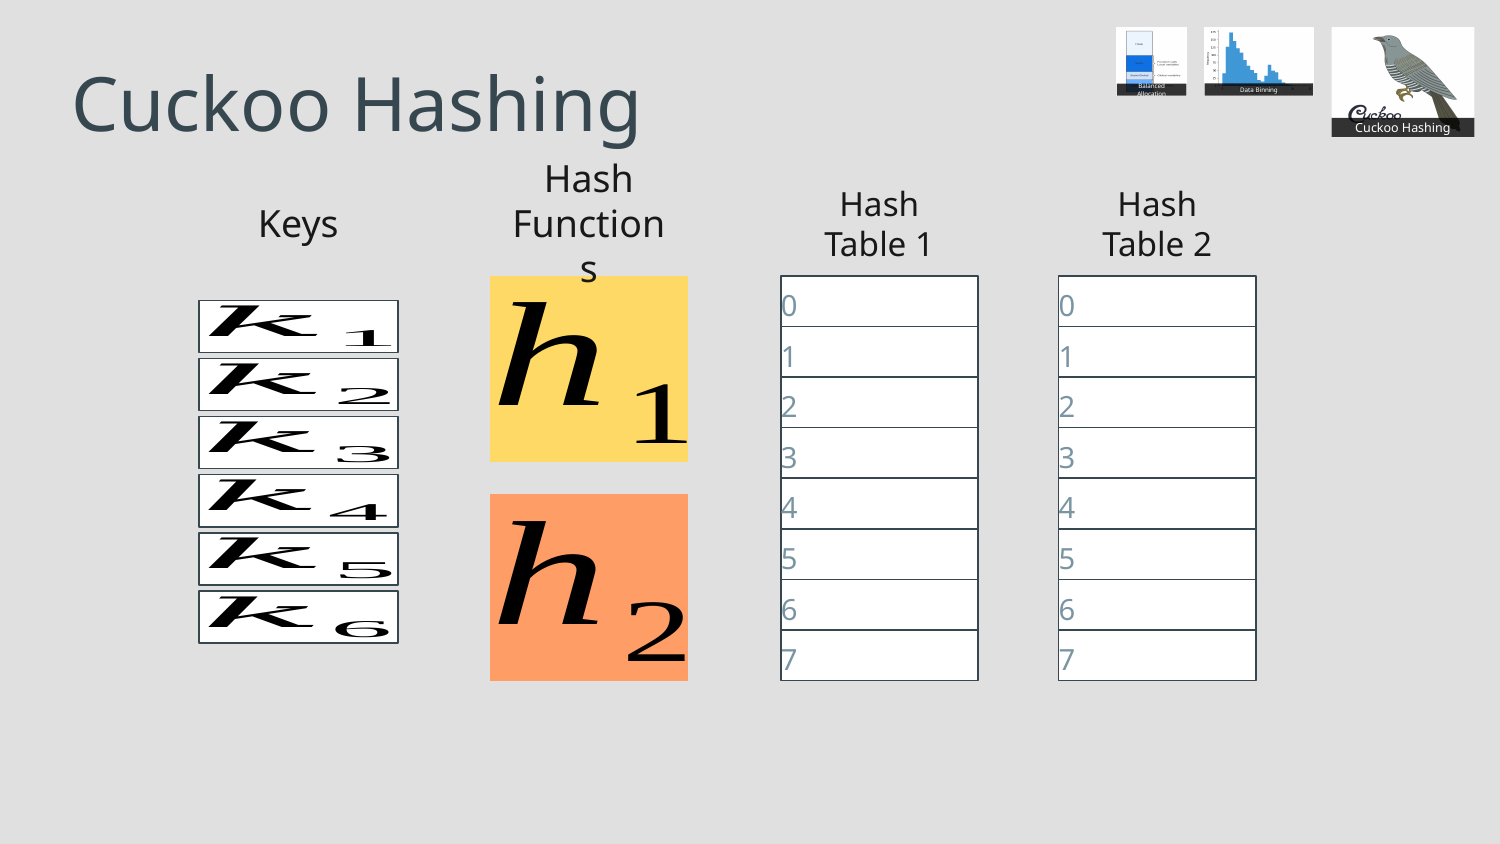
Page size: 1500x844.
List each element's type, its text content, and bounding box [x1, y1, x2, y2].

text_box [1331, 26, 1475, 138]
text_box Hash Table 1 [779, 168, 980, 276]
text_box Keys [198, 167, 399, 278]
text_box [780, 275, 979, 681]
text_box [1058, 275, 1257, 681]
text_box Hash Table 2 [1056, 168, 1258, 276]
title Cuckoo Hashing [56, 40, 909, 167]
text_box Hash Functions [488, 167, 690, 278]
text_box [1116, 26, 1187, 96]
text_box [1204, 26, 1314, 96]
